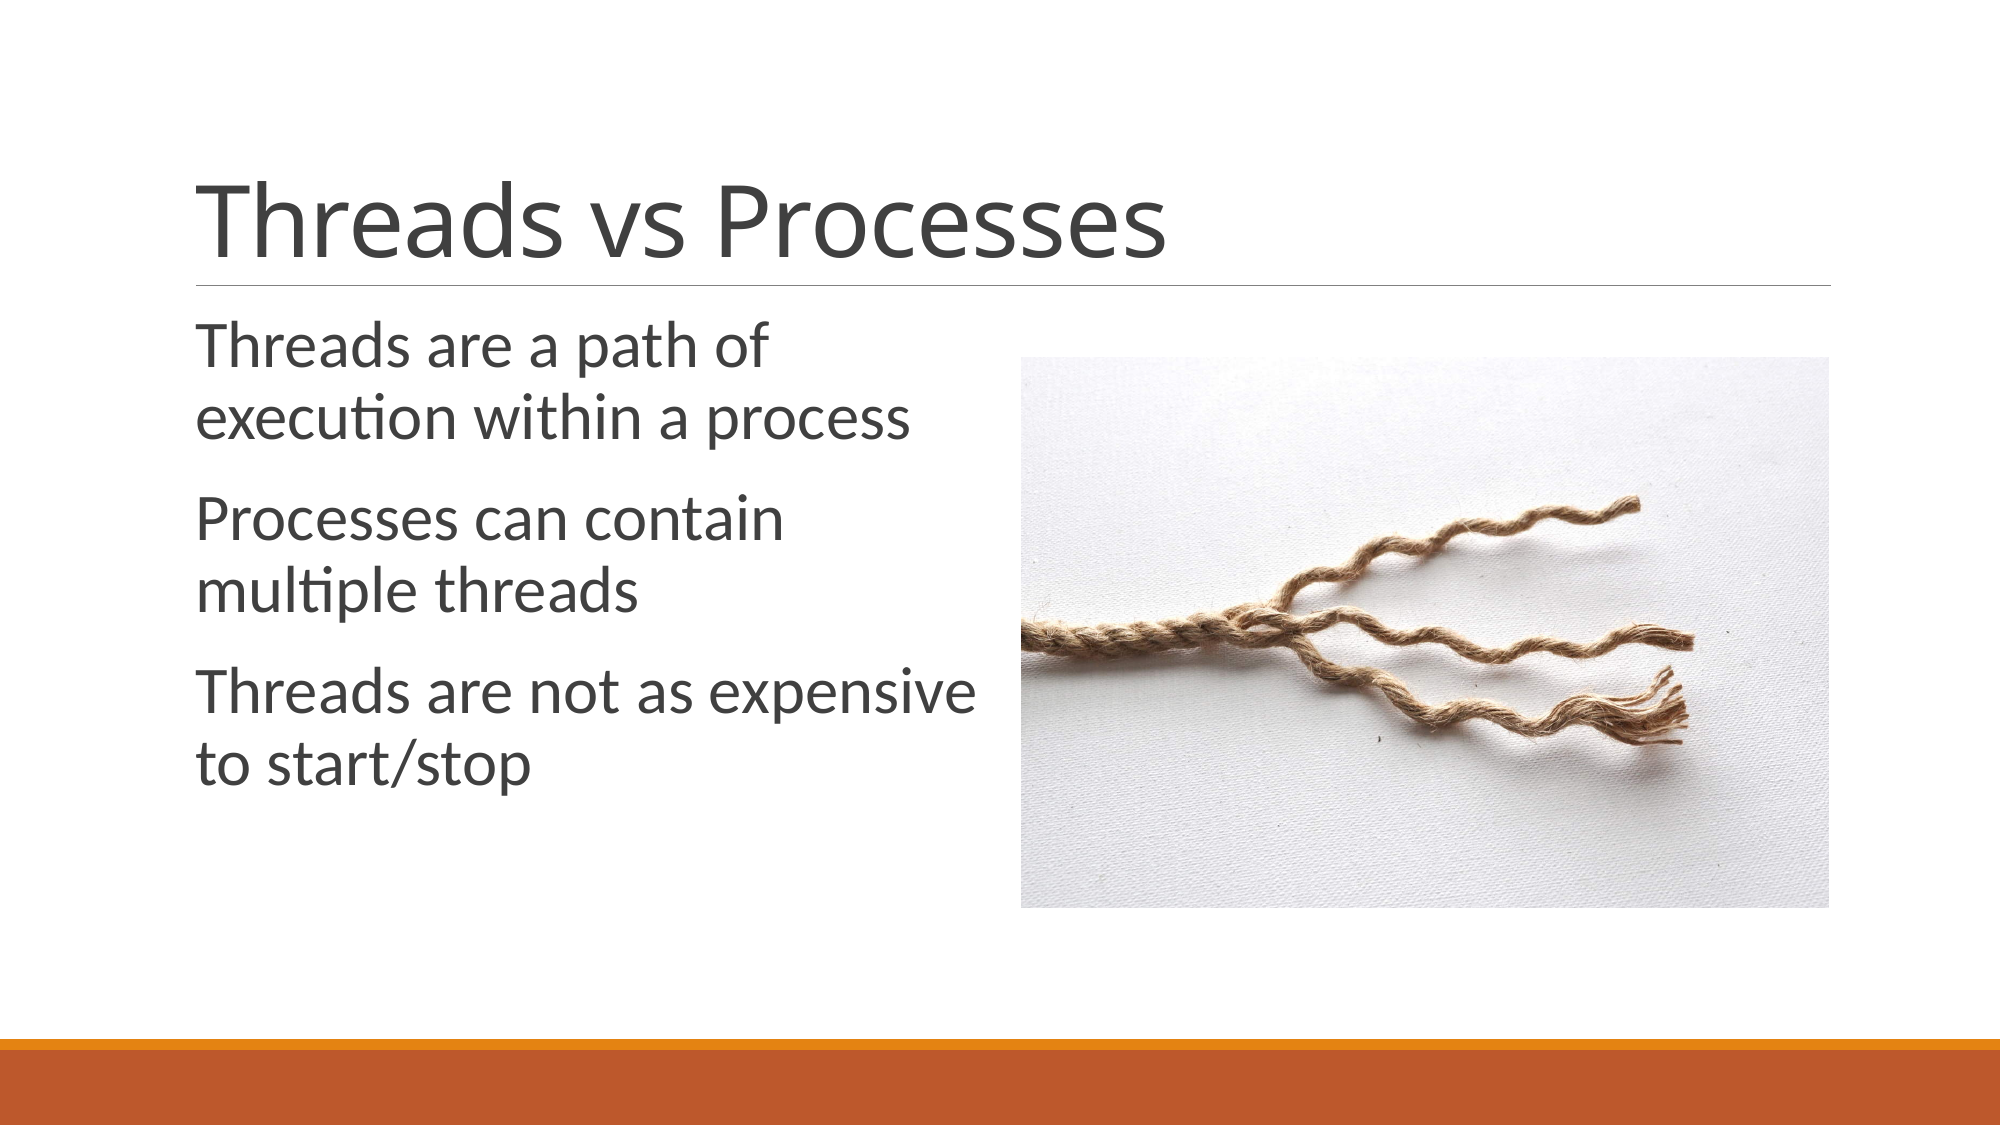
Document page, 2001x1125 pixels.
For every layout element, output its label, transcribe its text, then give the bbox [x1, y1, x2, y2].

title Threads vs Processes [180, 47, 1830, 285]
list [1020, 357, 1829, 909]
list Threads are a path of execution within a process Processes can contain multiple threads Threads are not as expensive to start/stop [180, 302, 990, 963]
